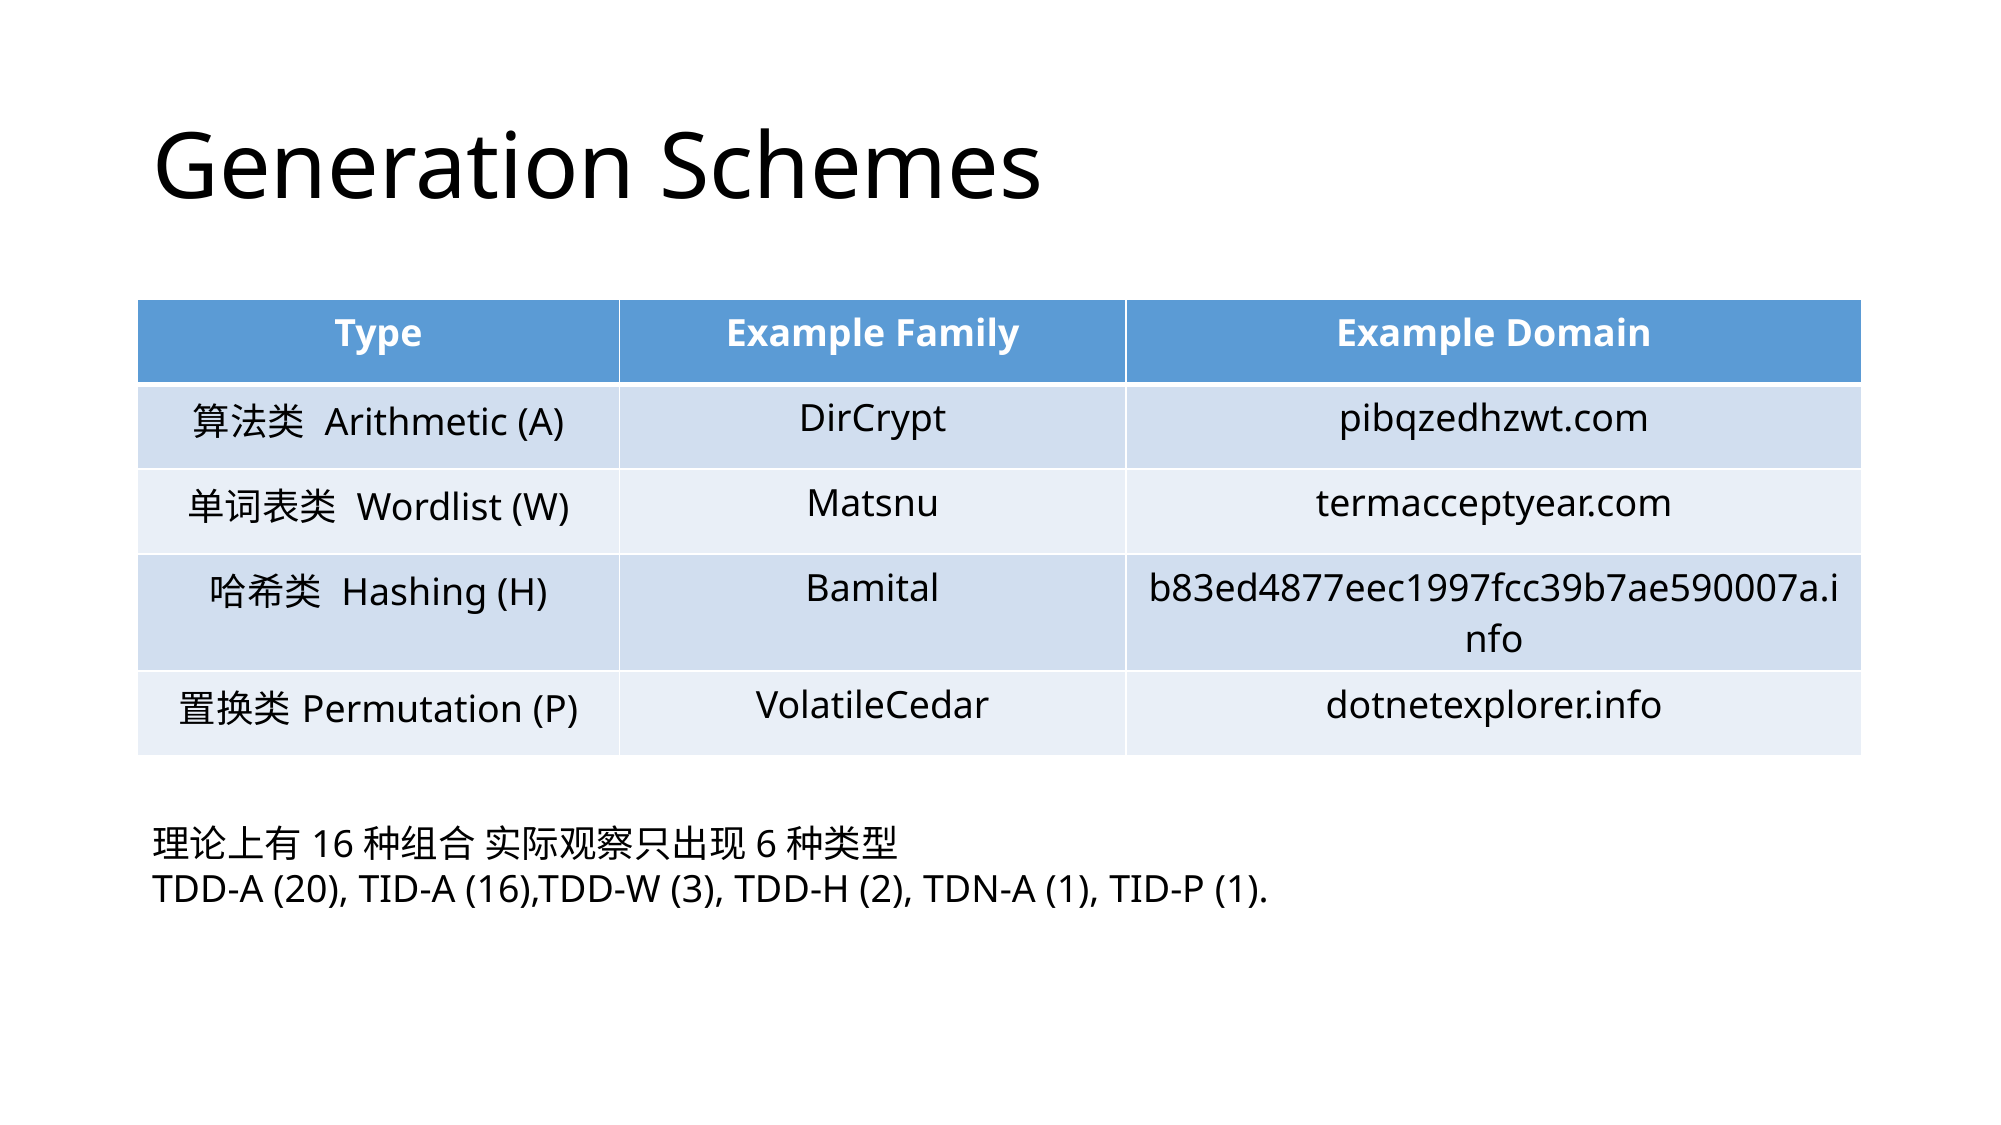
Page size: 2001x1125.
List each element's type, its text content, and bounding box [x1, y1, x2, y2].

table_cell 单词表类 Wordlist (W) [138, 470, 619, 553]
table_cell 算法类 Arithmetic (A) [138, 387, 619, 468]
text_box 理论上有16种组合 实际观察只出现6种类型 TDD-A (20), TID-A (16),TDD-W (3), TDD-H (2), TDN-A (1), TID-P (1). [137, 812, 1863, 918]
table_cell Bamital [620, 555, 1125, 670]
table_cell 置换类Permutation (P) [138, 672, 619, 755]
table_cell DirCrypt [620, 387, 1125, 468]
table_cell dotnetexplorer.info [1127, 672, 1861, 755]
table_cell pibqzedhzwt.com [1127, 387, 1861, 468]
table_cell 哈希类 Hashing (H) [138, 555, 619, 670]
title Generation Schemes [137, 59, 1863, 278]
table_header Type [138, 300, 619, 382]
table_header Example Domain [1127, 300, 1861, 382]
table_header Example Family [620, 300, 1125, 382]
table_cell termacceptyear.com [1127, 470, 1861, 553]
table_cell Matsnu [620, 470, 1125, 553]
table_cell VolatileCedar [620, 672, 1125, 755]
table_cell b83ed4877eec1997fcc39b7ae590007a.info [1127, 555, 1861, 670]
